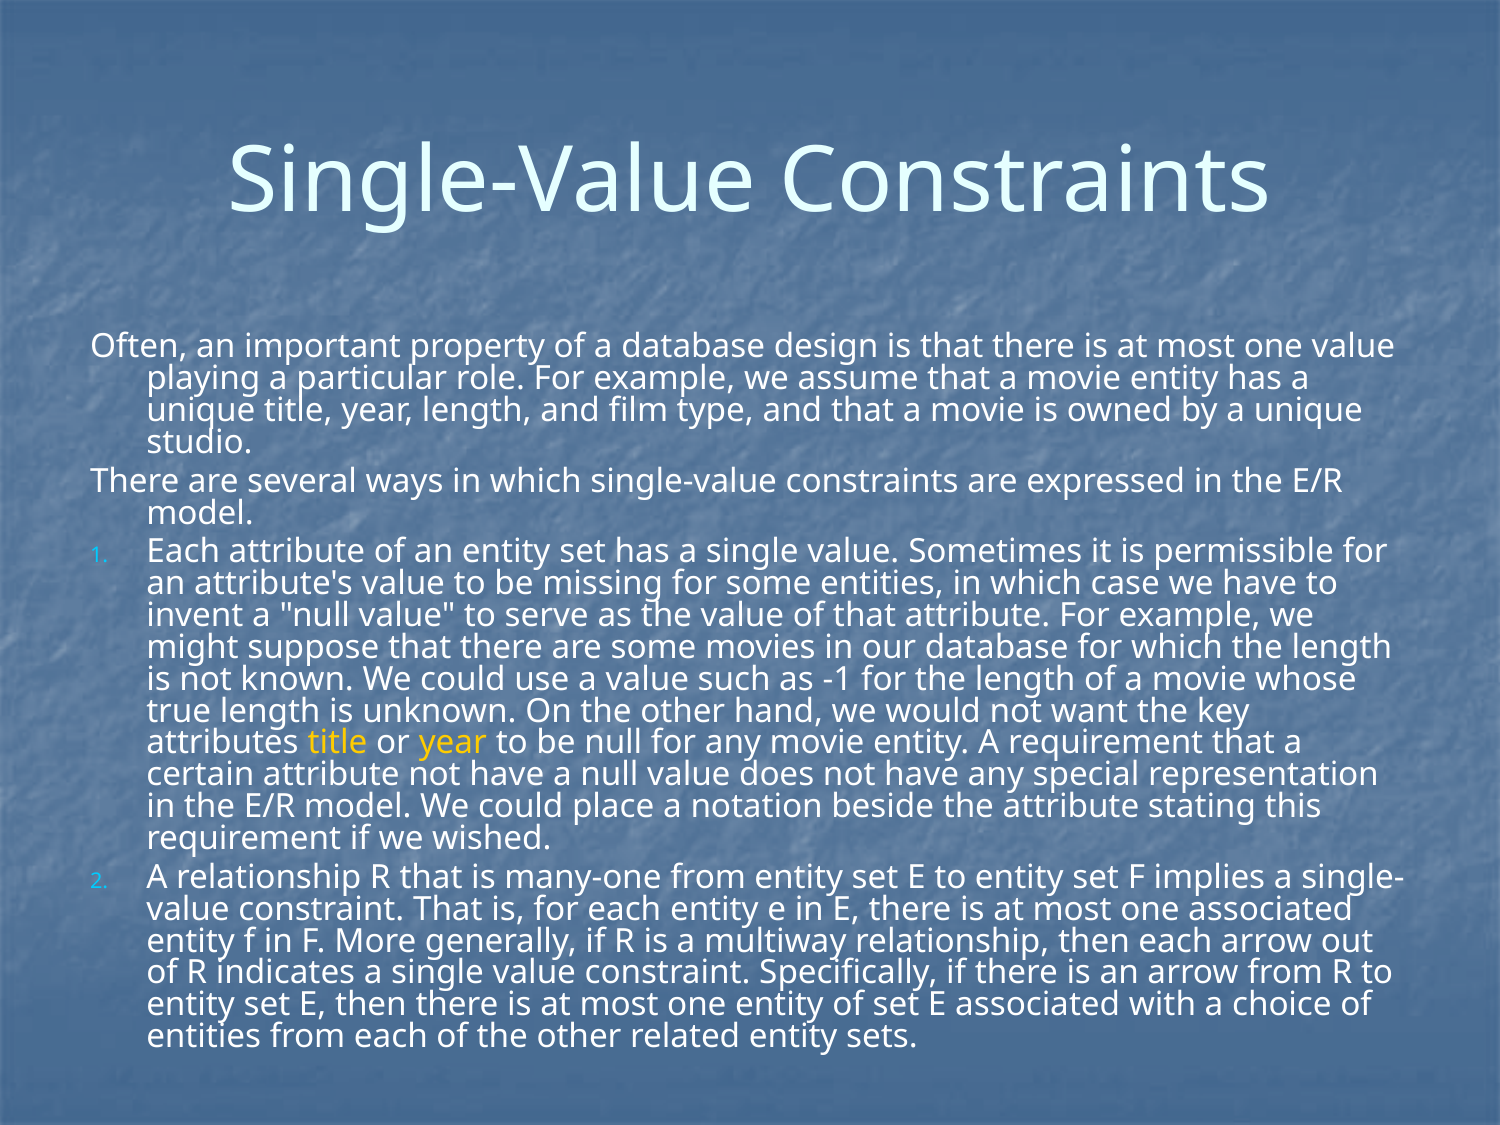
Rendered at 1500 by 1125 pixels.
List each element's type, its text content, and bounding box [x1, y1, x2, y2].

list Often, an important property of a database design is that there is at most one value playing a particular role. For example, we assume that a movie entity has a unique title, year, length, and film type, and that a movie is owned by a unique studio. There are several ways in which single-value constraints are expressed in the E/R model. Each attribute of an entity set has a single value. Sometimes it is permissible for an attribute's value to be missing for some entities, in which case we have to invent a "null value" to serve as the value of that attribute. For example, we might suppose that there are some movies in our database for which the length is not known. We could use a value such as -1 for the length of a movie whose true length is unknown. On the other hand, we would not want the key attributes title or year to be null for any movie entity. A requirement that a certain attribute not have a null value does not have any special representation in the E/R model. We could place a notation beside the attribute stating this requirement if we wished. A relationship R that is many-one from entity set E to entity set F implies a single-value constraint. That is, for each entity e in E, there is at most one associated entity f in F. More generally, if R is a multiway relationship, then each arrow out of R indicates a single value constraint. Specifically, if there is an arrow from R to entity set E, then there is at most one entity of set E associated with a choice of entities from each of the other related entity sets. [74, 324, 1426, 1001]
title Single-Value Constraints [74, 62, 1426, 288]
